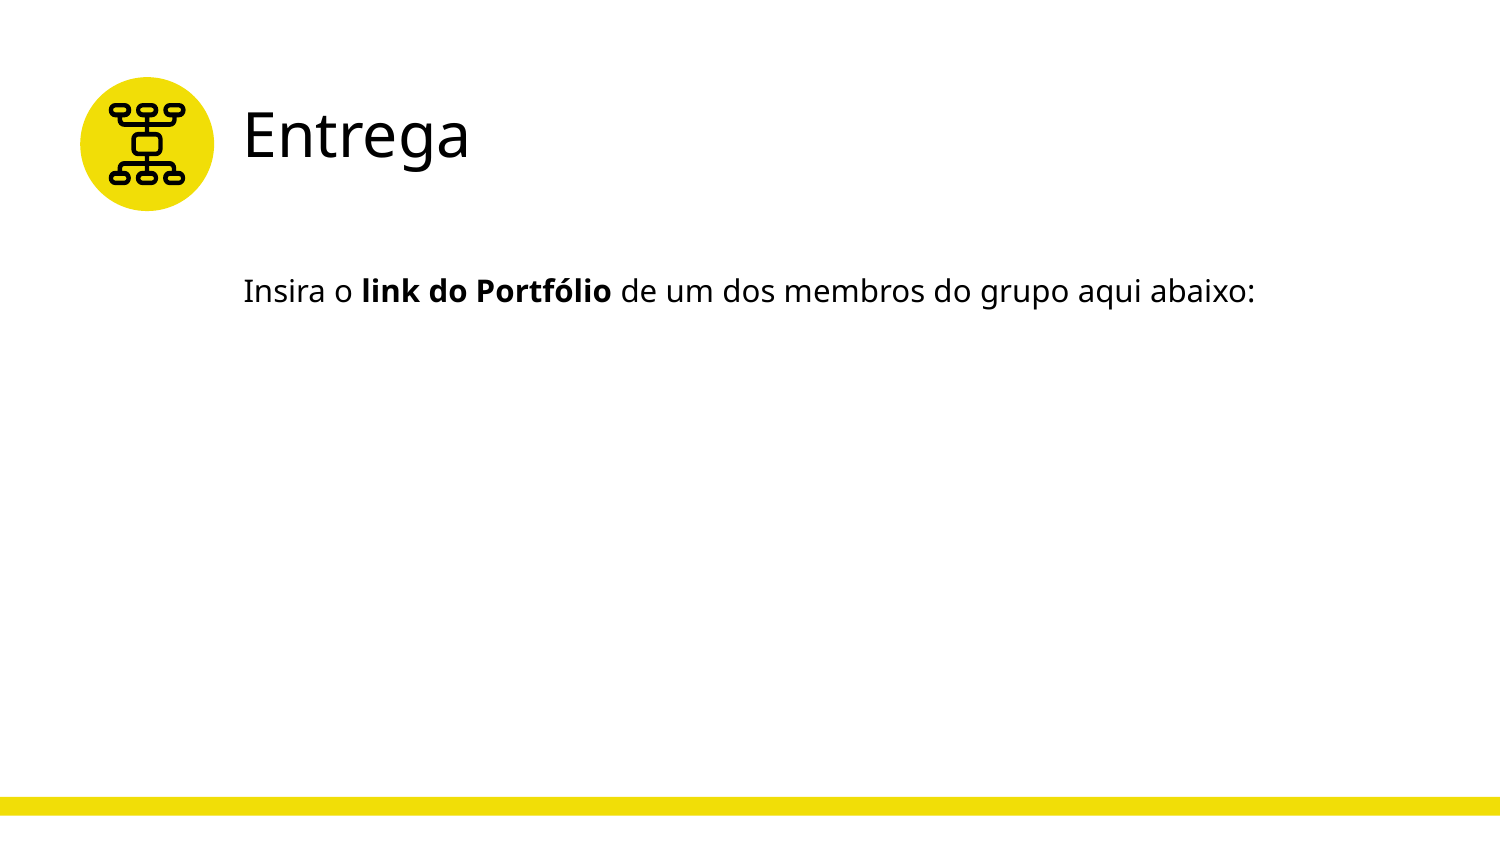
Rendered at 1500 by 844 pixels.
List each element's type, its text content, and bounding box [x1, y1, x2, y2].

title Entrega [231, 63, 1427, 211]
text_box [108, 103, 186, 186]
text_box [80, 77, 215, 212]
list Insira o link do Portfólio de um dos membros do grupo aqui abaixo: [152, 246, 1348, 716]
